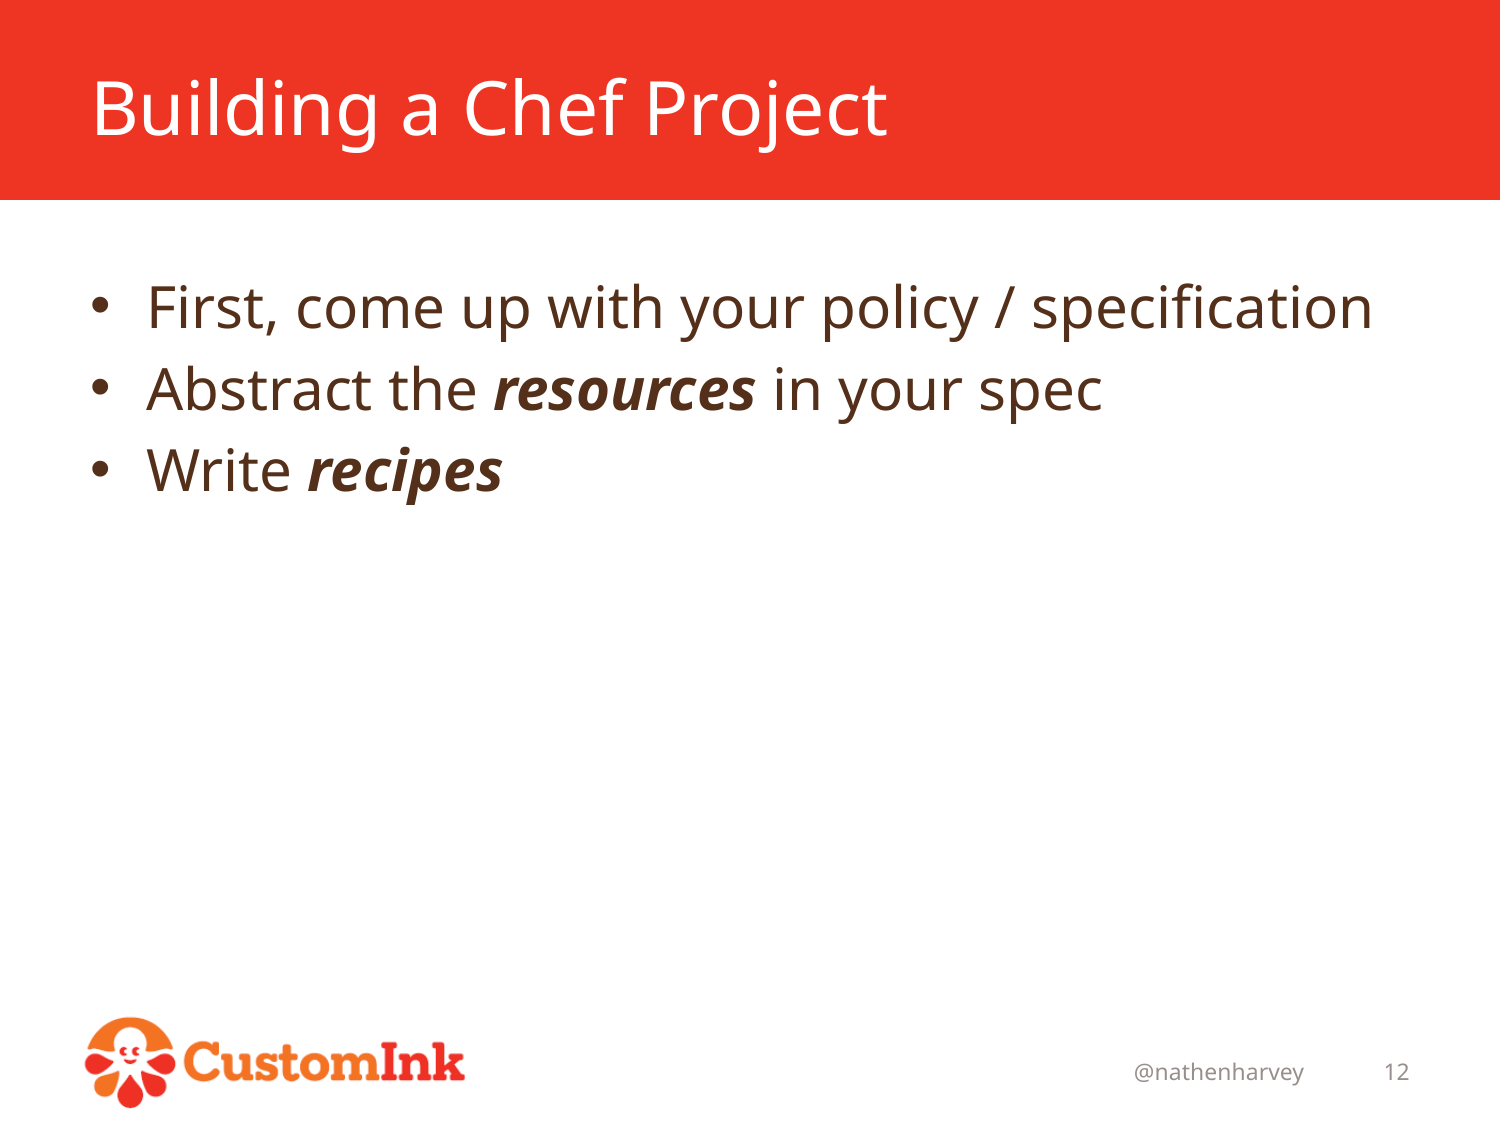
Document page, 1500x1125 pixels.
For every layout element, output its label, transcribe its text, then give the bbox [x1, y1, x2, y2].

list First, come up with your policy / specification Abstract the resources in your spec Write recipes [75, 262, 1425, 1005]
picture [78, 1005, 470, 1120]
title Building a Chef Project [75, 11, 1425, 199]
slide_number 12 [1319, 1042, 1425, 1103]
footer @nathenharvey [844, 1042, 1319, 1103]
